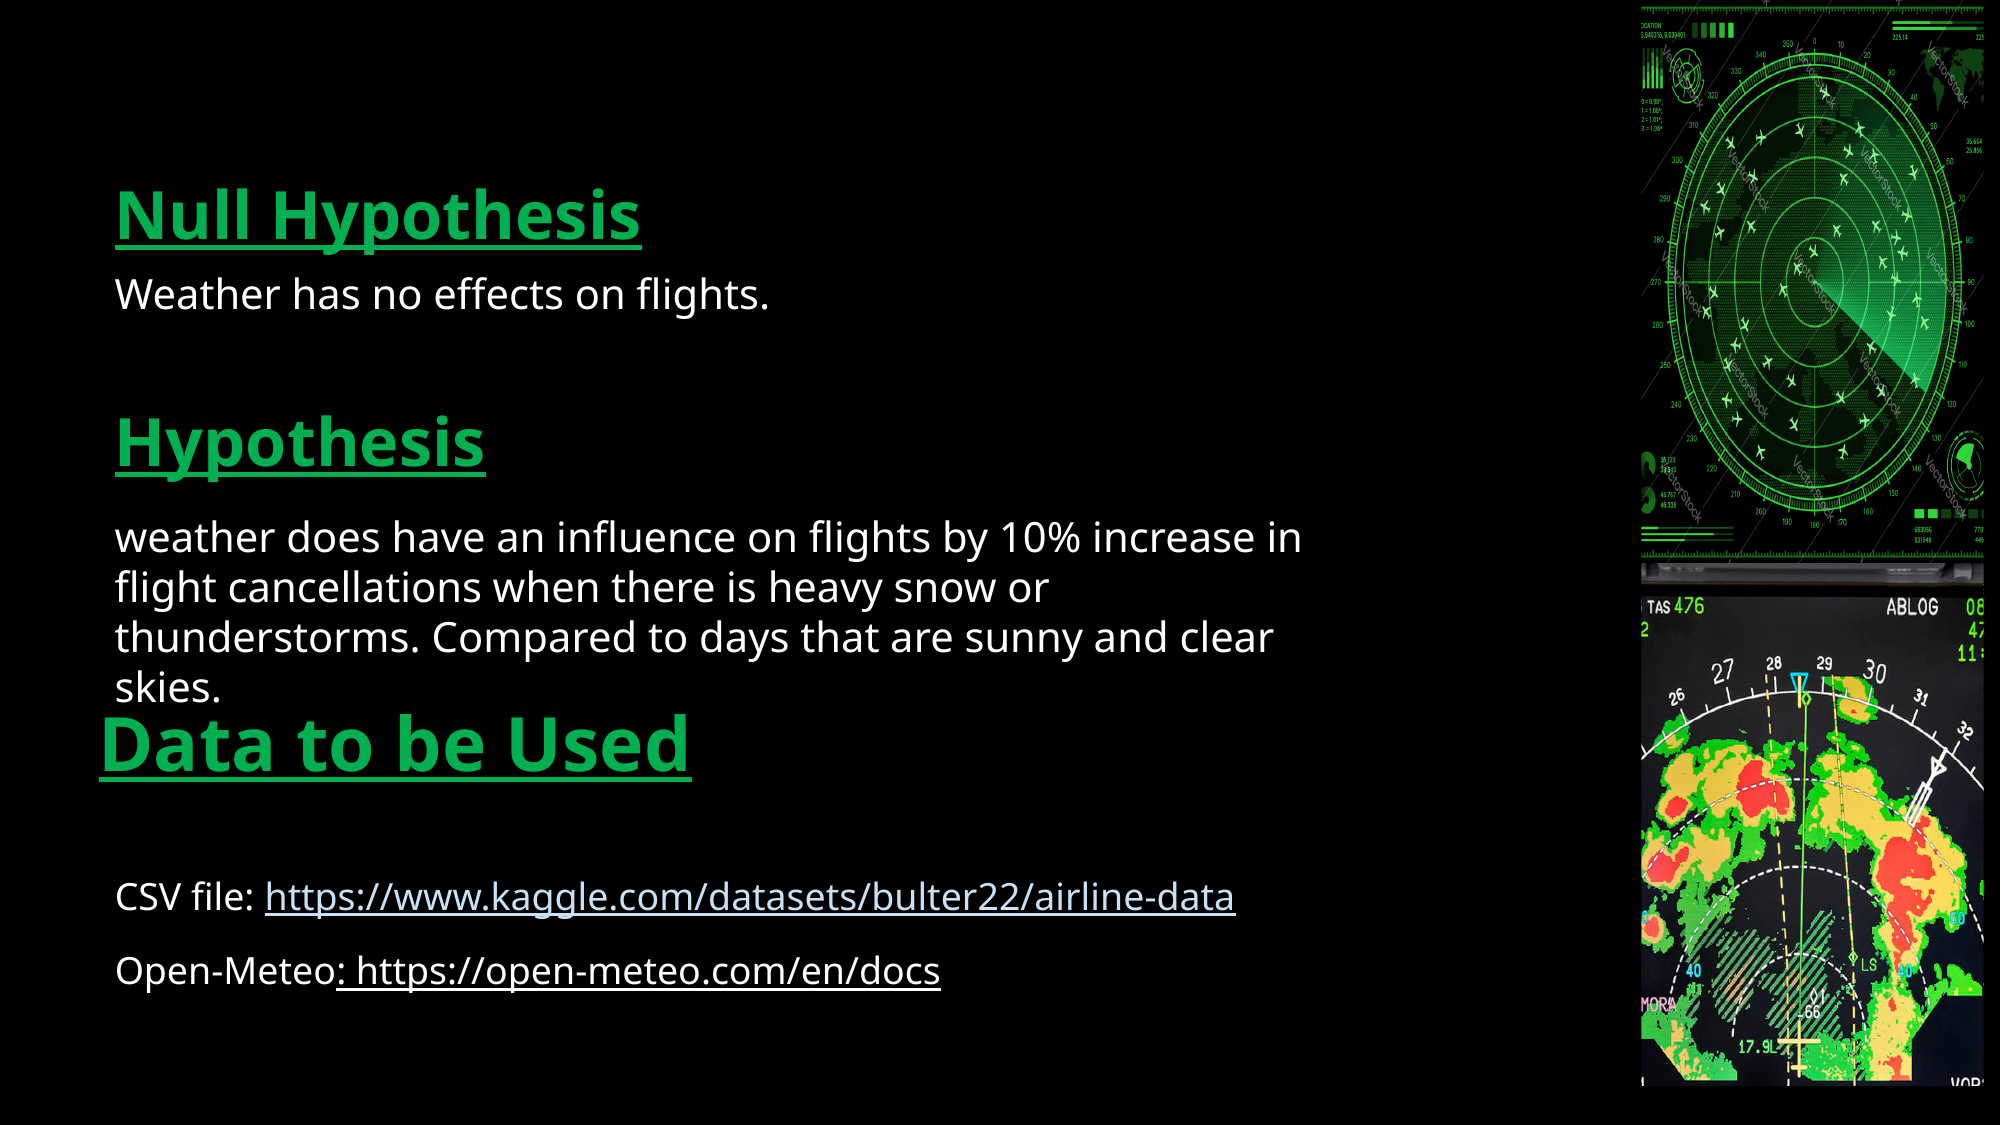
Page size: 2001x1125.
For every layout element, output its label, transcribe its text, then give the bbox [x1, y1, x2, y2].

text_box Data to be Used [83, 688, 1145, 794]
text_box weather does have an influence on flights by 10% increase in flight cancellations when there is heavy snow or thunderstorms. Compared to days that are sunny and clear skies. [99, 503, 1375, 764]
text_box [0, 0, 2000, 1125]
text_box Null Hypothesis [99, 165, 715, 253]
text_box CSV file: https://www.kaggle.com/datasets/bulter22/airline-data Open-Meteo: https://open-meteo.com/en/docs [99, 858, 1260, 1000]
text_box Hypothesis [99, 392, 755, 488]
text_box Weather has no effects on flights. [99, 253, 865, 326]
picture [1641, 0, 1984, 1086]
